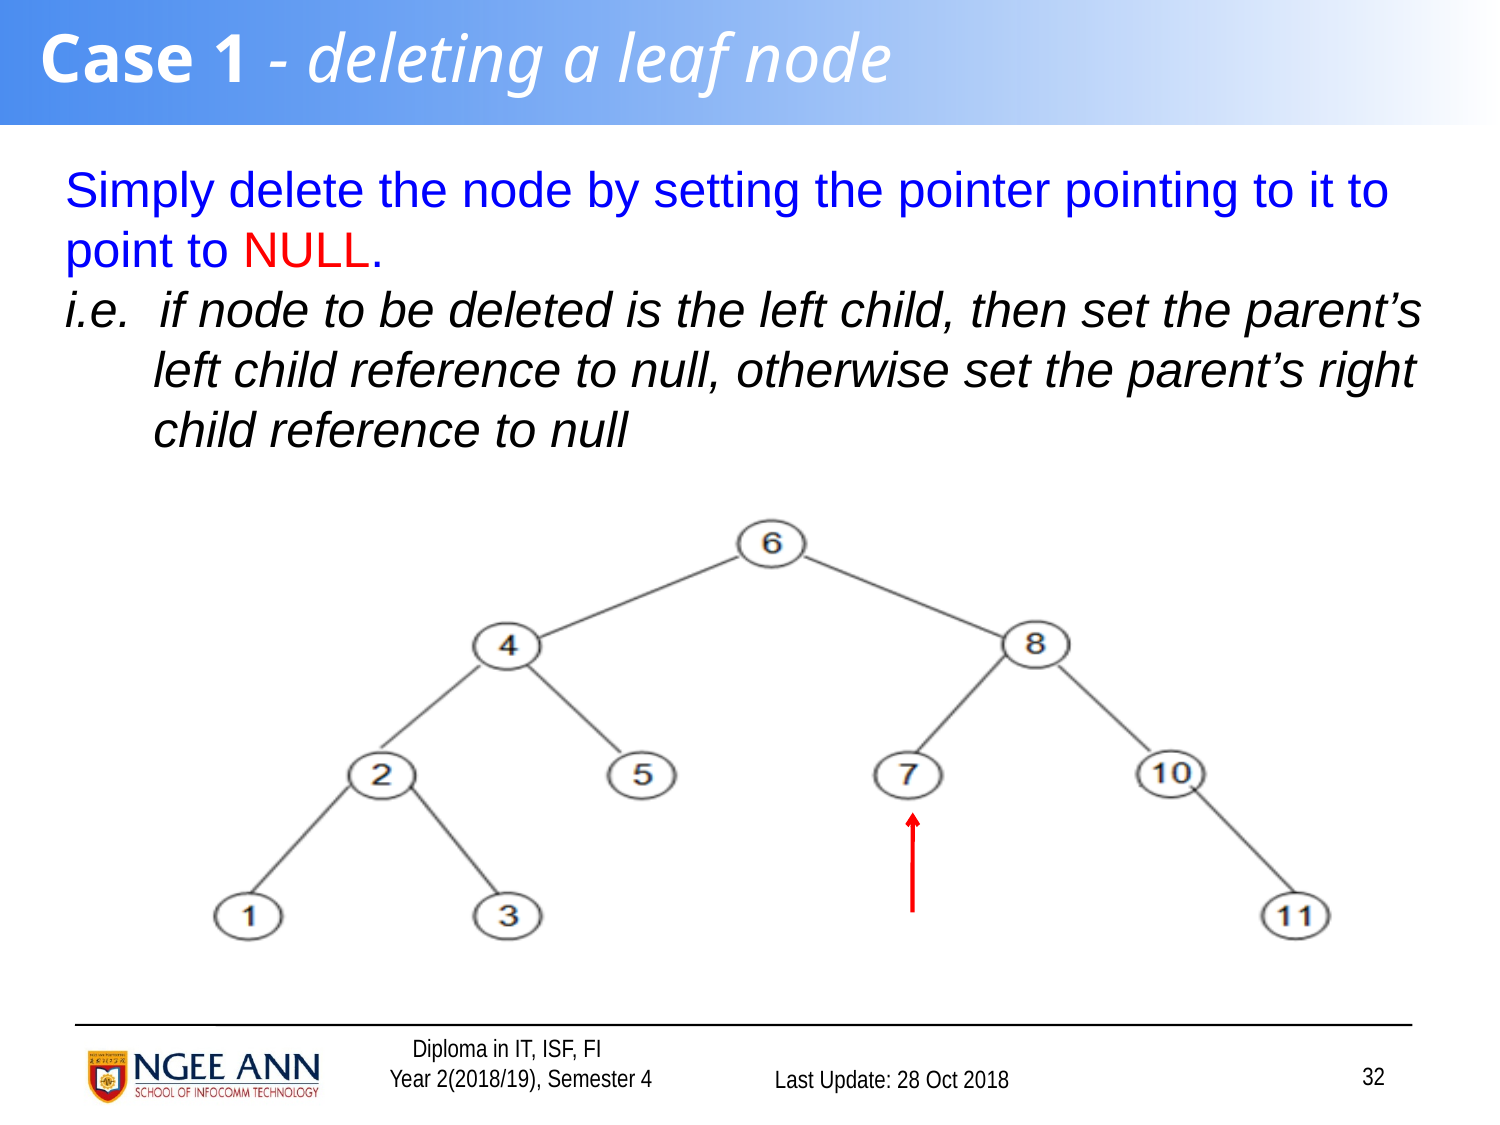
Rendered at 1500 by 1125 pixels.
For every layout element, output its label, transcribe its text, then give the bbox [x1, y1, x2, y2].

picture [62, 1028, 344, 1125]
picture [187, 512, 1363, 976]
title Case 1 - deleting a leaf node [23, 0, 1500, 115]
text_box Simply delete the node by setting the pointer pointing to it to point to NULL. i.e. if node to be deleted is the left child, then set the parent’s left child reference to null, otherwise set the parent’s right child reference to null [50, 149, 1500, 475]
